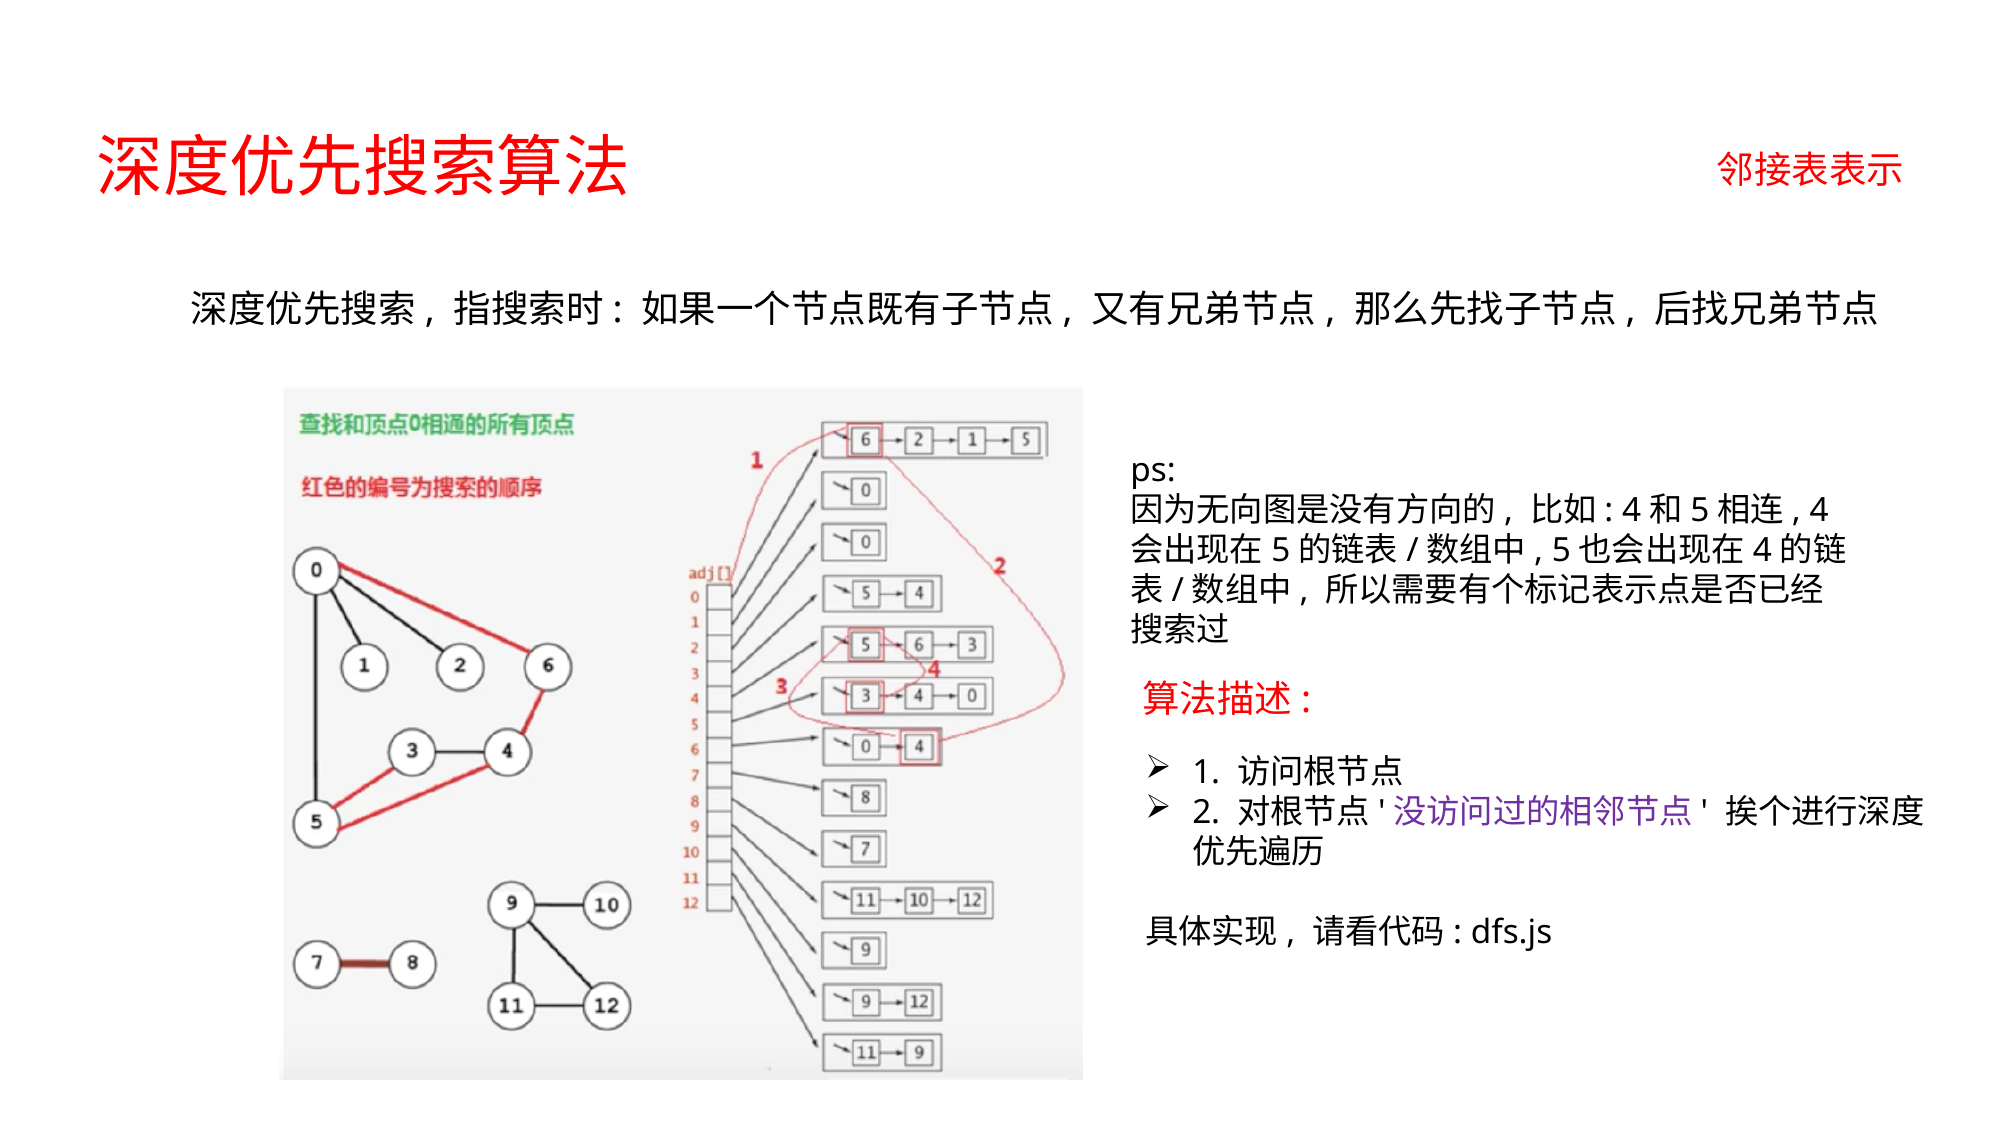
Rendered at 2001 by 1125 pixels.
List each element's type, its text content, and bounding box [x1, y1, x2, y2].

text_box ps: 因为无向图是没有方向的, 比如: 4和5相连, 4会出现在5的链表/数组中, 5也会出现在4的链表/数组中, 所以需要有个标记表示点是否已经搜索过 [1115, 440, 1864, 656]
title 深度优先搜索算法 [81, 59, 1807, 278]
text_box 算法描述: [1127, 667, 1326, 728]
text_box 1. 访问根节点 2. 对根节点'没访问过的相邻节点' 挨个进行深度优先遍历 具体实现, 请看代码: dfs.js [1130, 743, 1946, 958]
picture [279, 381, 1083, 1080]
text_box 深度优先搜索, 指搜索时: 如果一个节点既有子节点, 又有兄弟节点, 那么先找子节点, 后找兄弟节点 [176, 277, 1894, 338]
text_box 邻接表表示 [1702, 138, 1920, 199]
